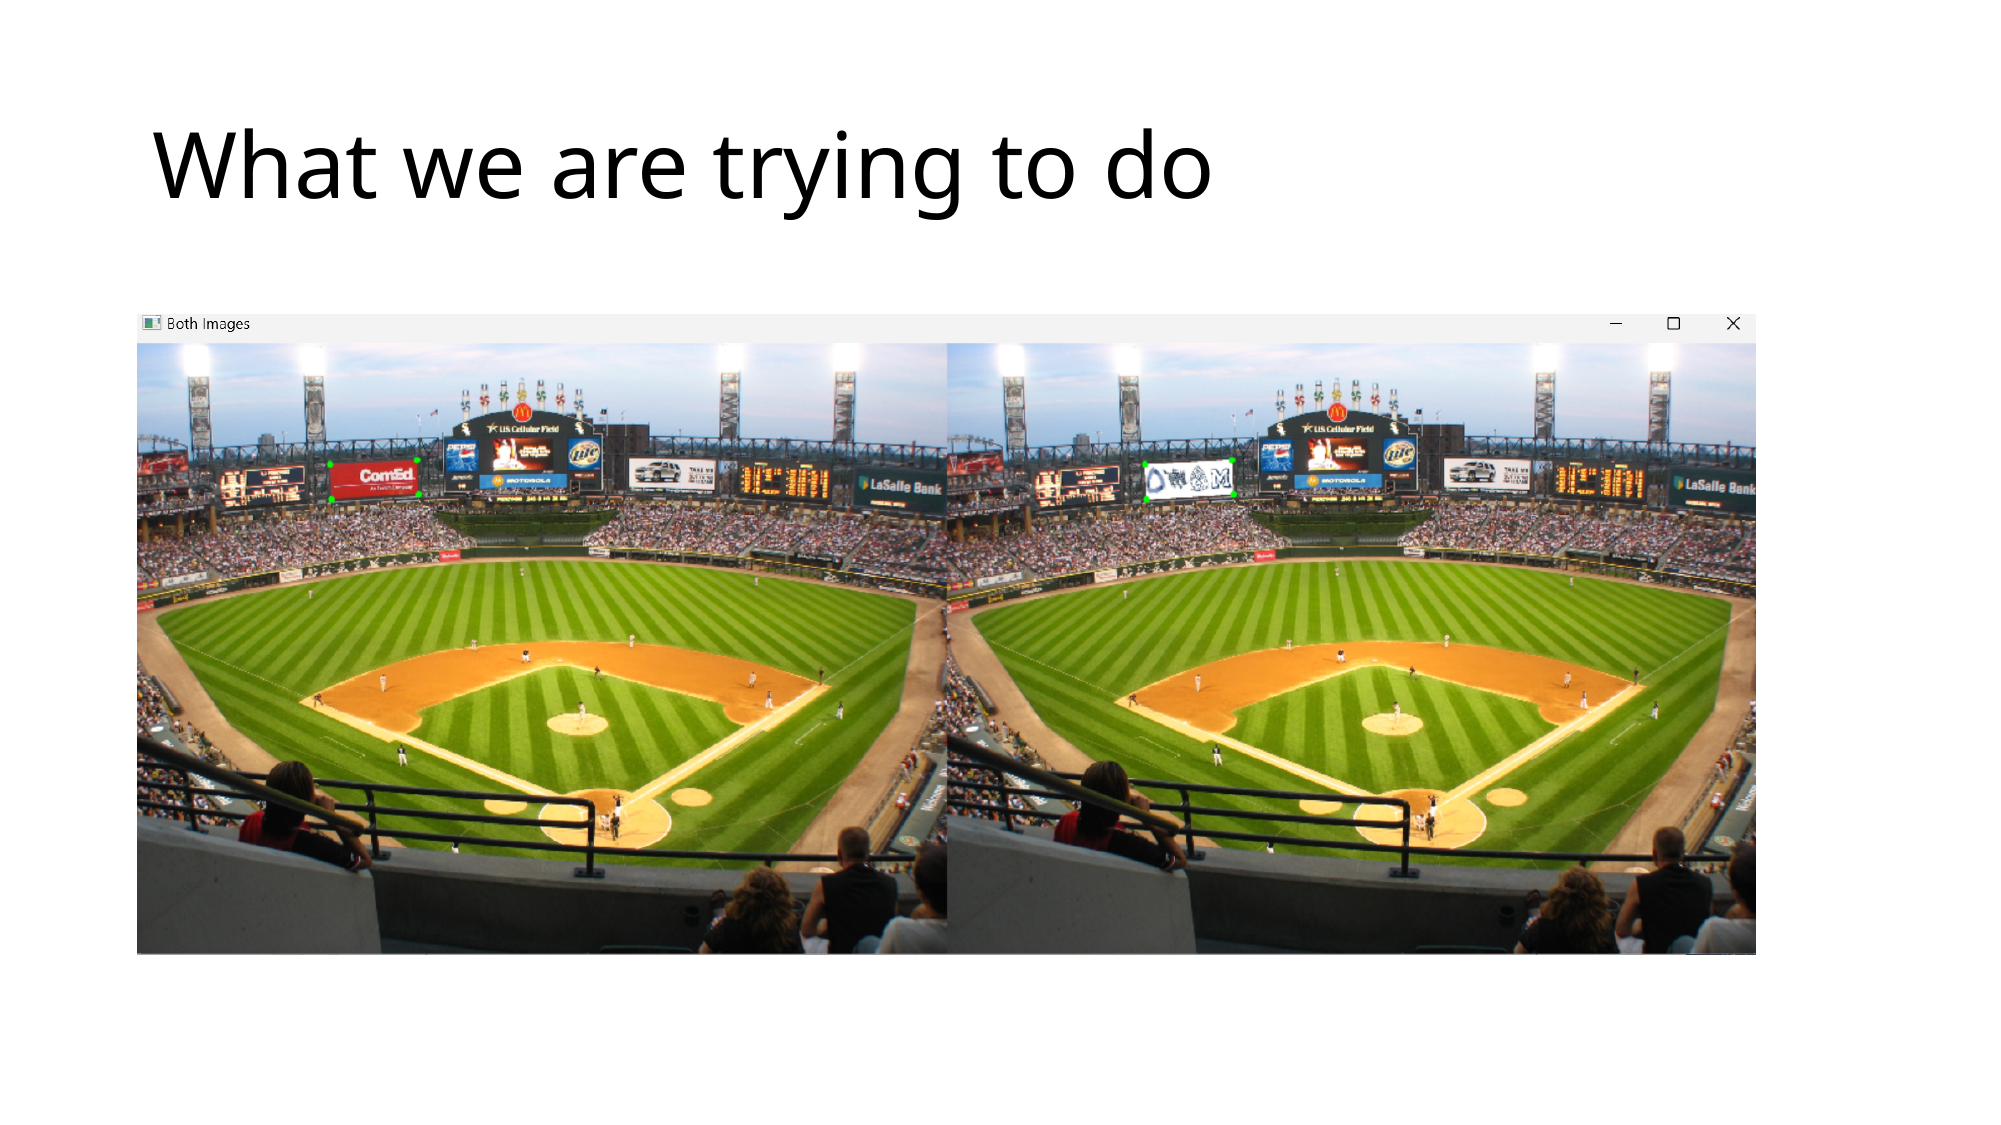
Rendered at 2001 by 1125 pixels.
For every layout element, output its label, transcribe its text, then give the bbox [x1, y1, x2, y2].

title What we are trying to do [137, 59, 1863, 278]
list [137, 314, 1756, 956]
